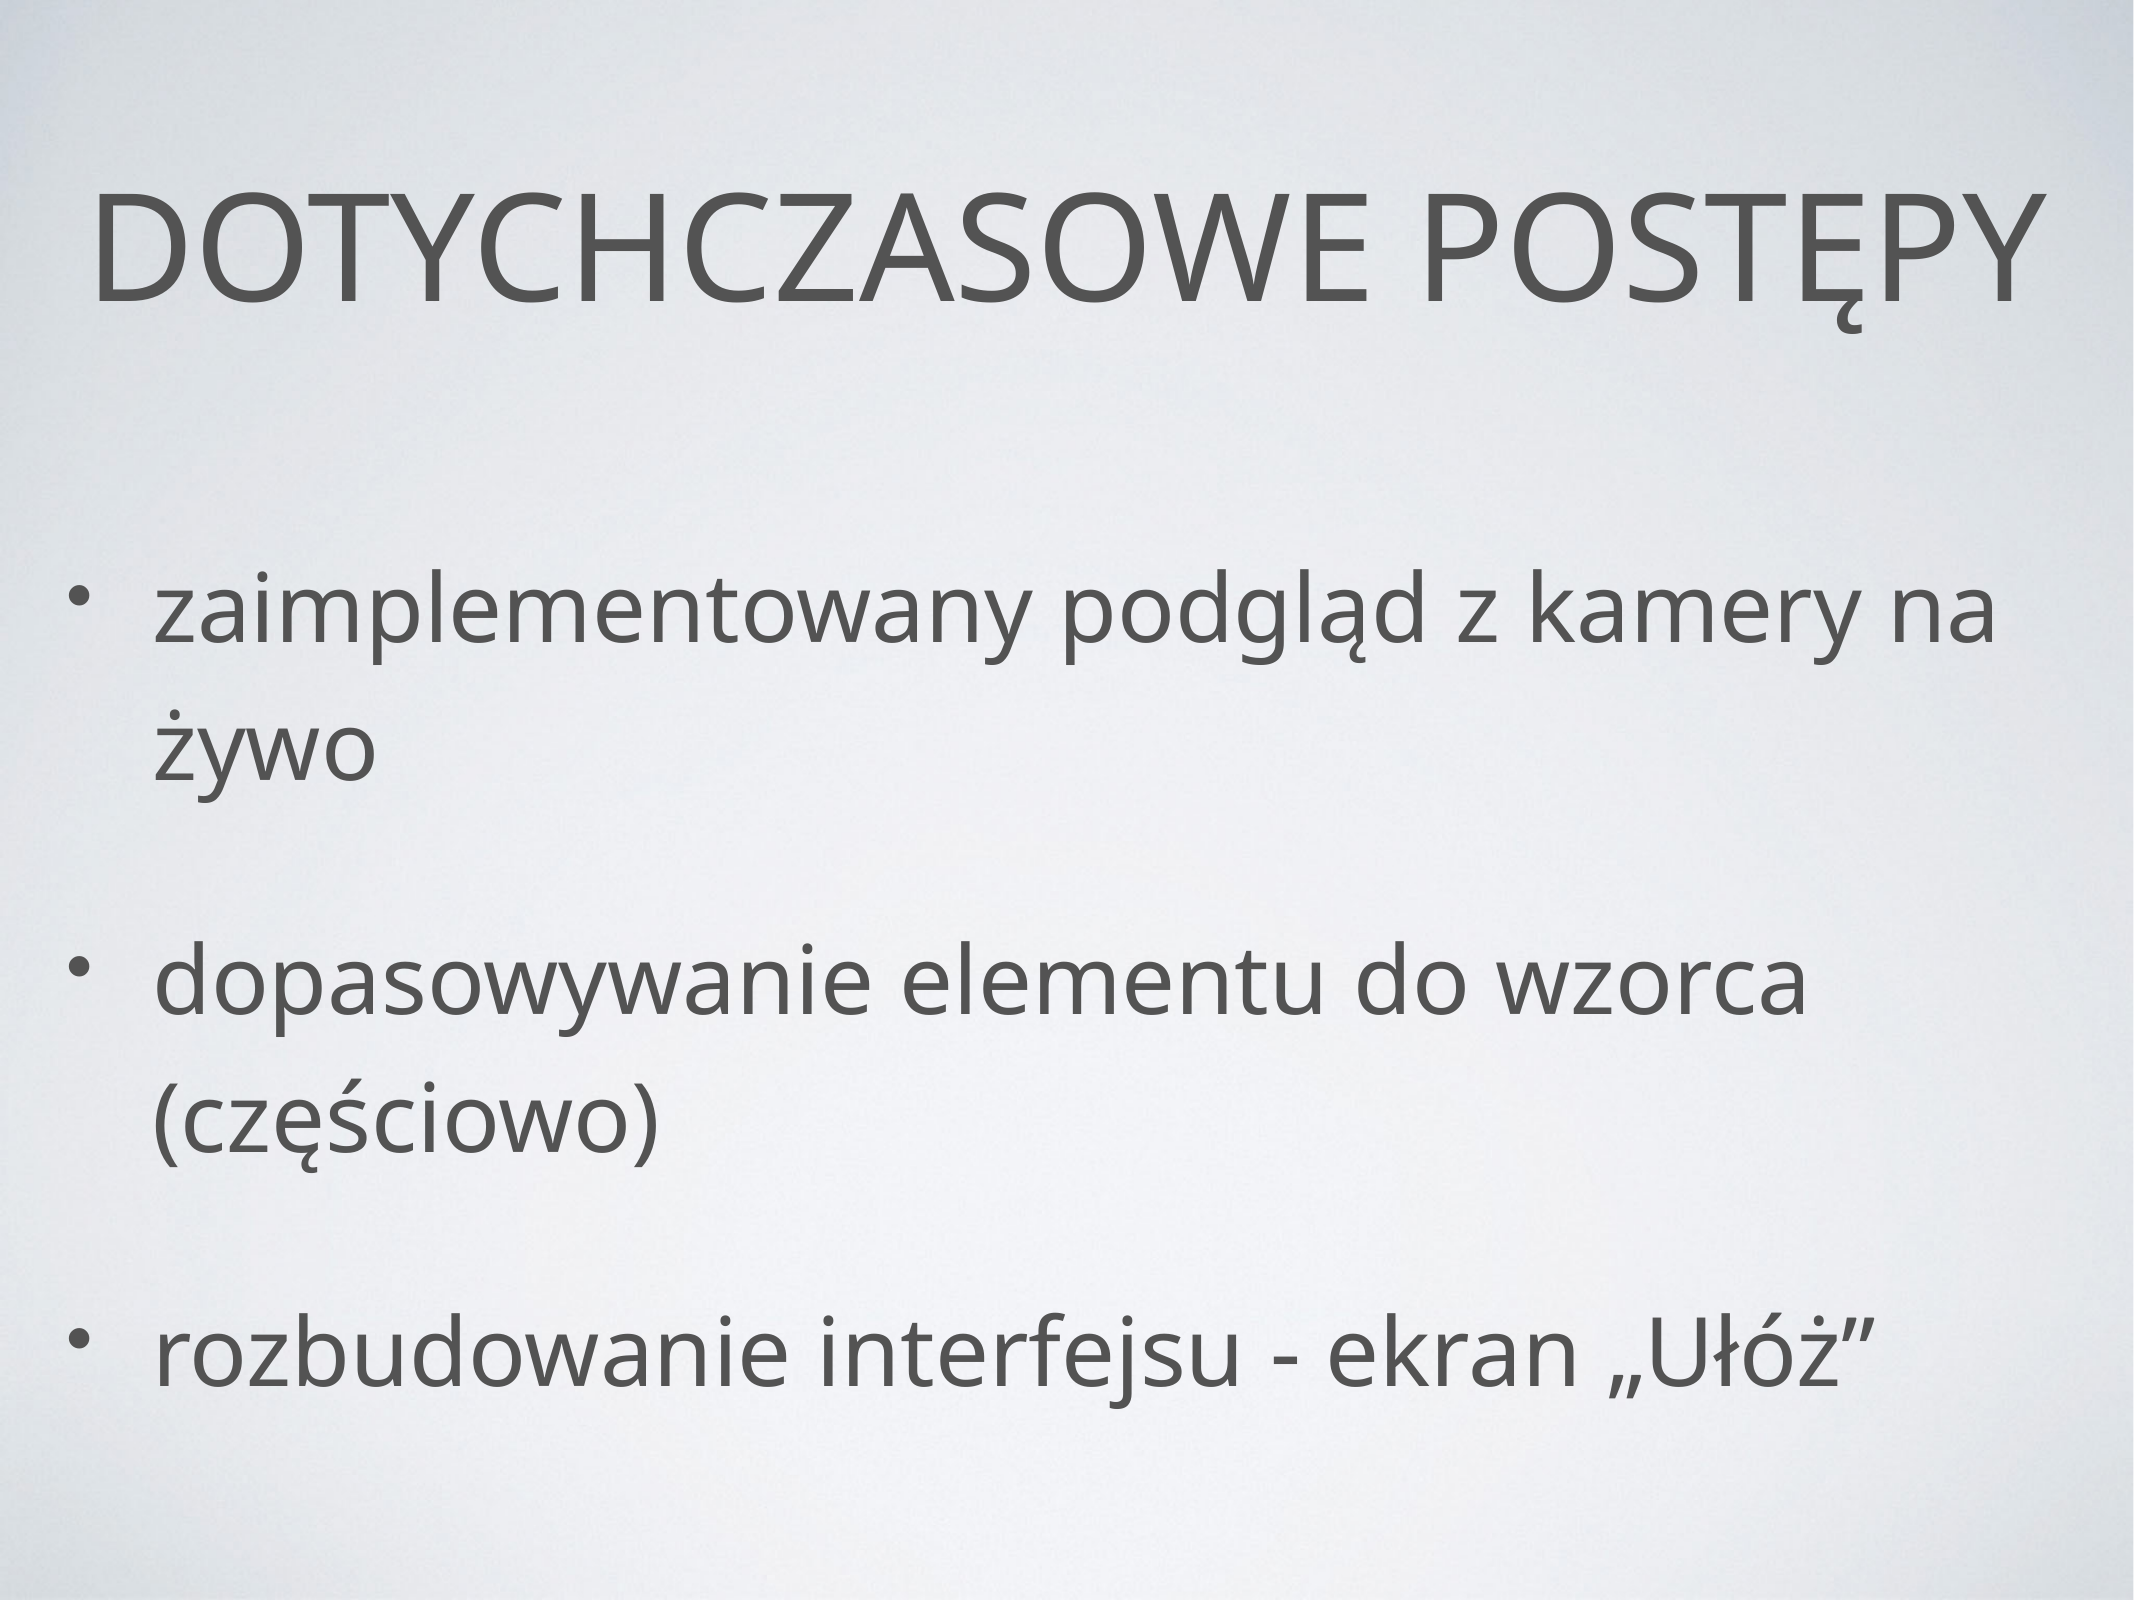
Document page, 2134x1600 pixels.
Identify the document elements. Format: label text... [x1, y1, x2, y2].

title Dotychczasowe postępy [57, 41, 2076, 443]
list zaimplementowany podgląd z kamery na żywo dopasowywanie elementu do wzorca (częściowo) rozbudowanie interfejsu - ekran „Ułóż” [57, 447, 2076, 1482]
picture [0, 0, 2134, 1600]
